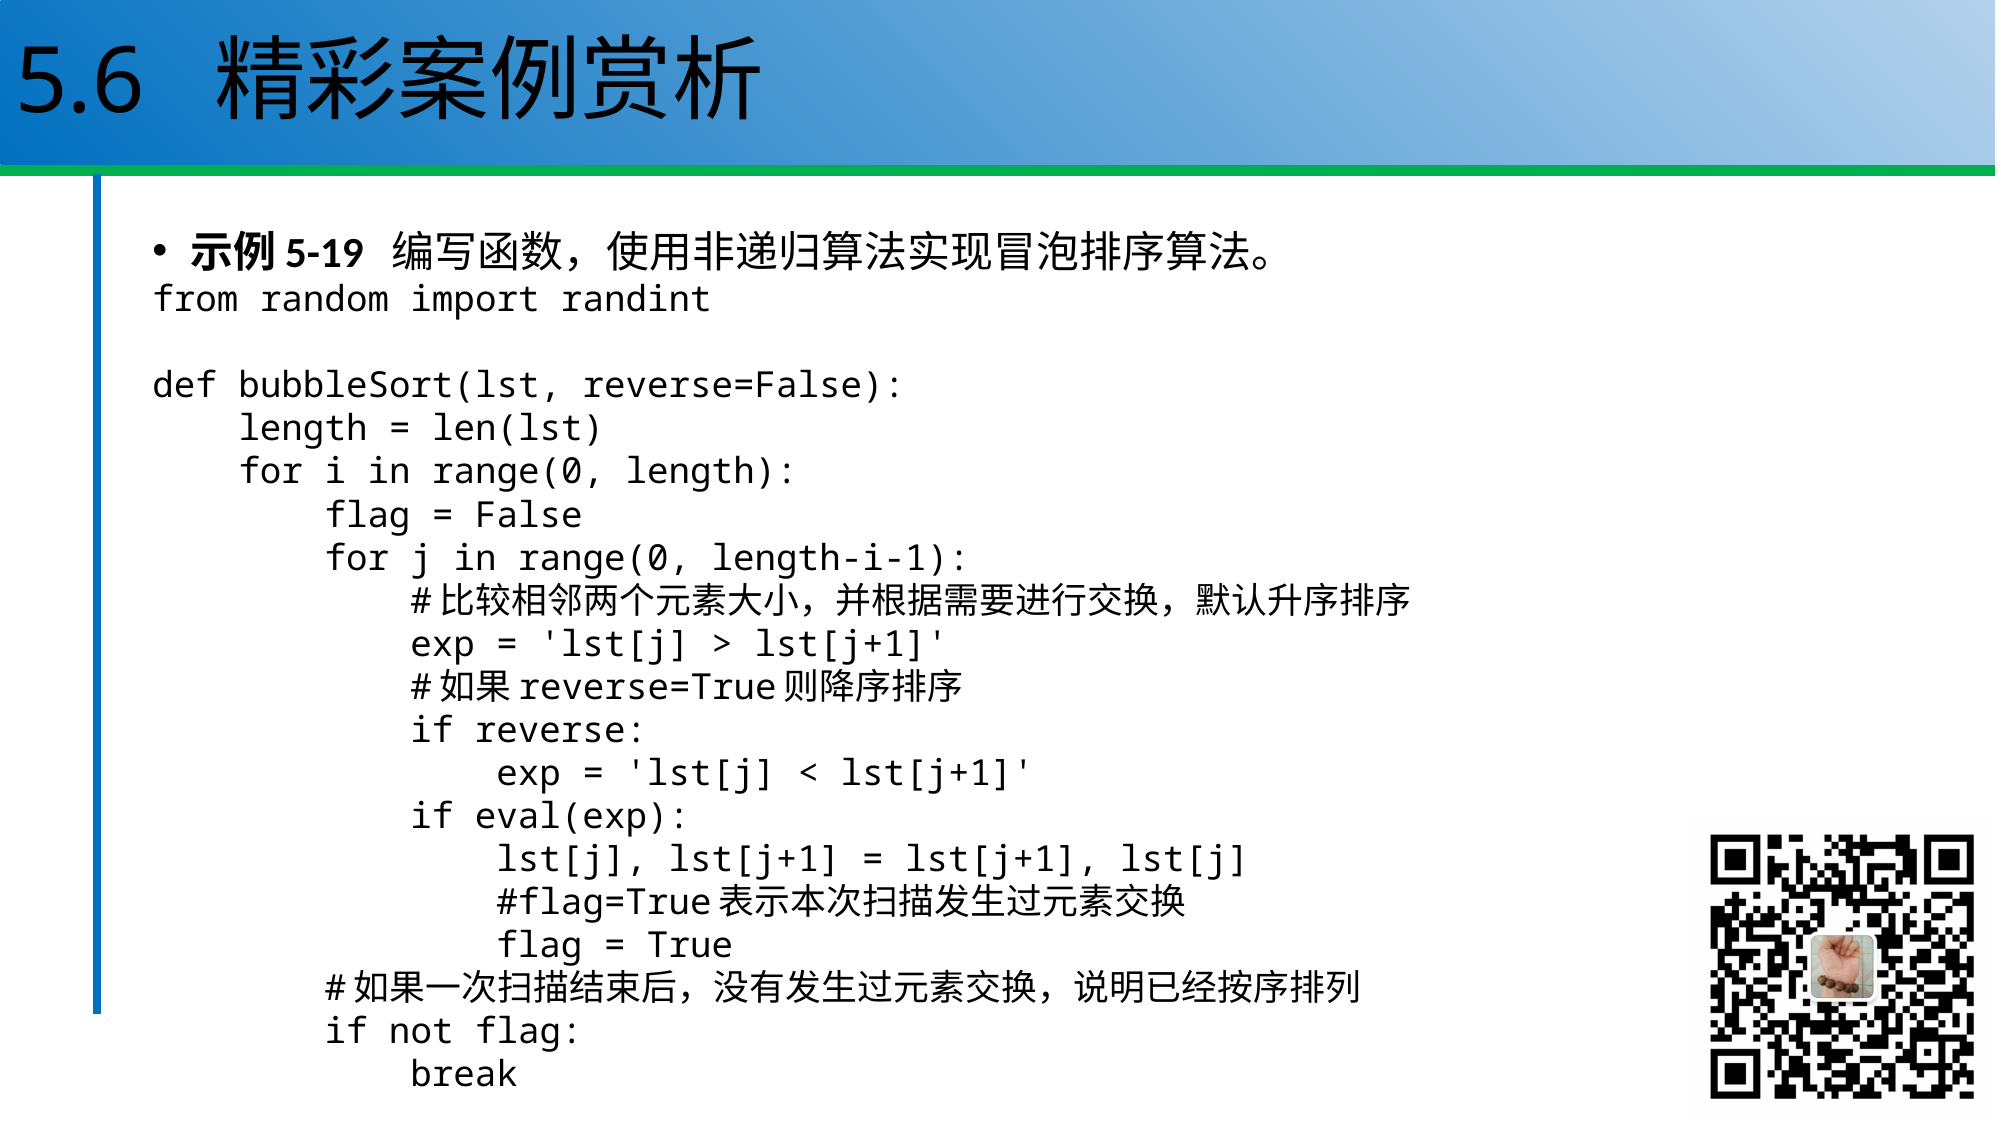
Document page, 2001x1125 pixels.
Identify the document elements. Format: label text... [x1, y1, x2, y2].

list 示例5-19 编写函数，使用非递归算法实现冒泡排序算法。 from random import randint def bubbleSort(lst, reverse=False): length = len(lst) for i in range(0, length): flag = False for j in range(0, length-i-1): #比较相邻两个元素大小，并根据需要进行交换，默认升序排序 exp = 'lst[j] > lst[j+1]' #如果reverse=True则降序排序 if reverse: exp = 'lst[j] < lst[j+1]' if eval(exp): lst[j], lst[j+1] = lst[j+1], lst[j] #flag=True表示本次扫描发生过元素交换 flag = True #如果一次扫描结束后，没有发生过元素交换，说明已经按序排列 if not flag: break [137, 216, 1863, 1103]
title 5.6 精彩案例赏析 [0, 0, 1995, 165]
picture [1689, 813, 1995, 1120]
slide_number [1412, 1042, 1863, 1103]
